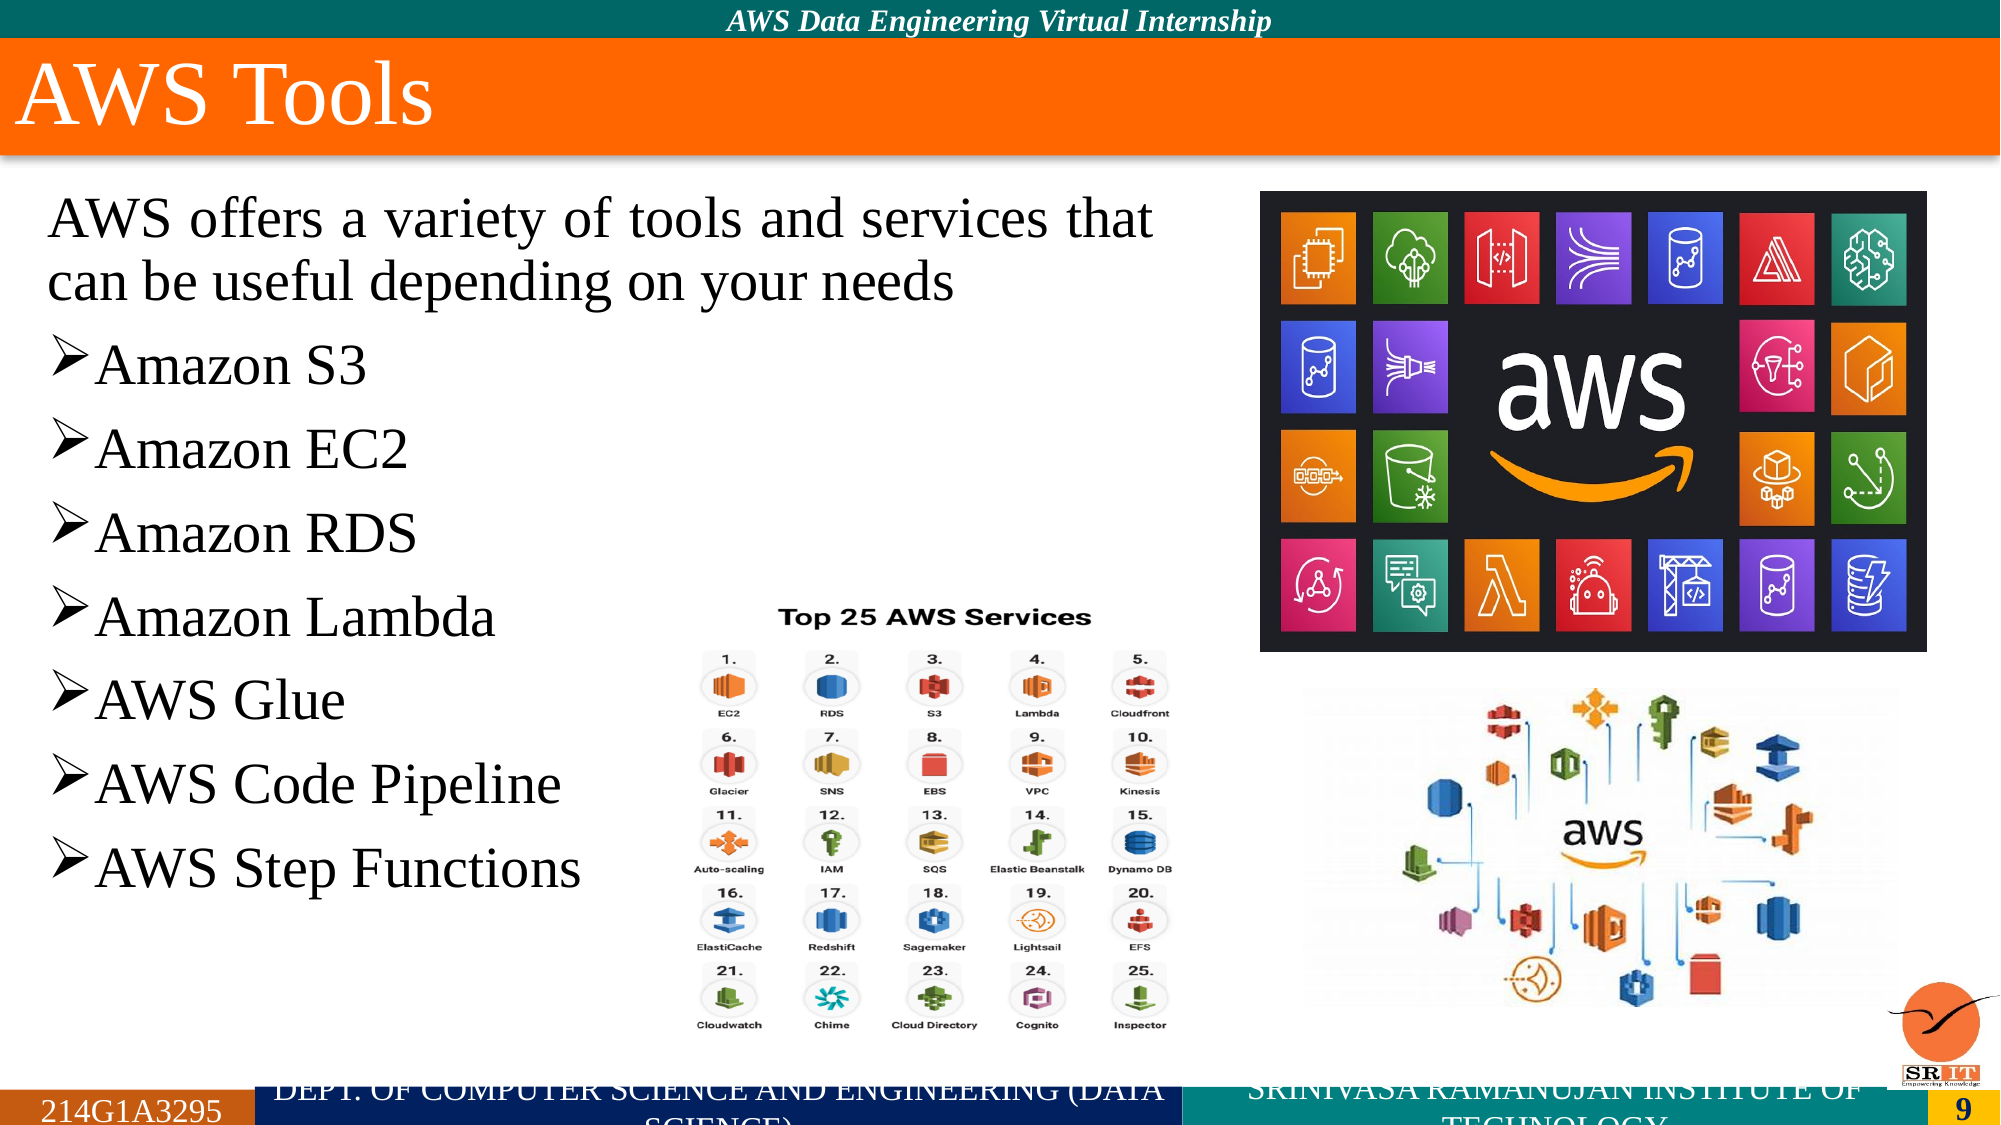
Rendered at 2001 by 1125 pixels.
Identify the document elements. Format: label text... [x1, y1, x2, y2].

picture [671, 587, 1194, 1048]
title AWS Tools [0, 38, 2000, 156]
list AWS offers a variety of tools and services that can be useful depending on your needs Amazon S3 Amazon EC2 Amazon RDS Amazon Lambda AWS Glue AWS Code Pipeline AWS Step Functions [32, 179, 1170, 1065]
picture [1259, 191, 1927, 652]
picture [1303, 688, 2000, 1090]
